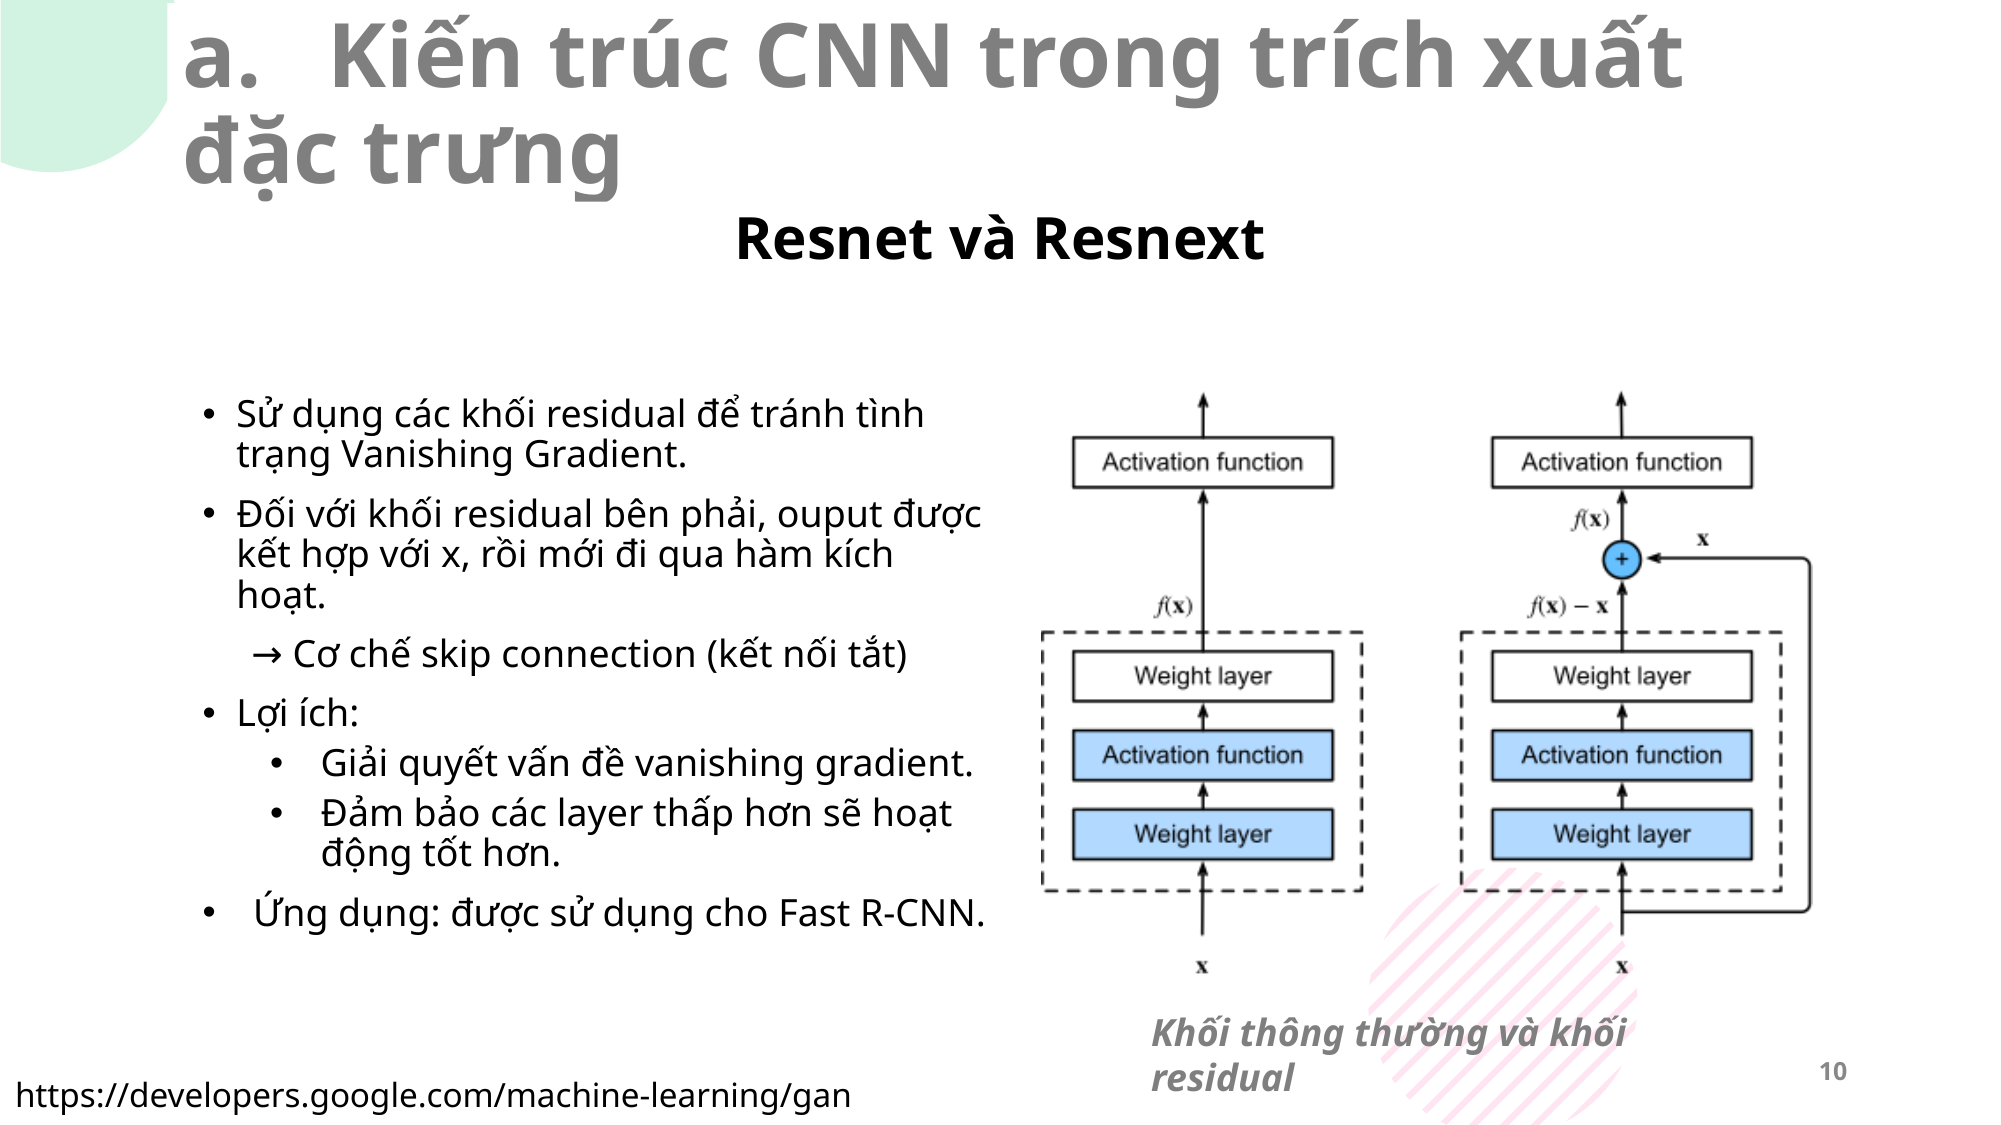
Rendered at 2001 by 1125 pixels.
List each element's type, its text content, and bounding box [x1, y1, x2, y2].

list Resnet và Resnext [0, 201, 2000, 287]
text_box Khối thông thường và khối residual [1135, 1010, 1736, 1107]
text_box https://developers.google.com/machine-learning/gan [0, 1066, 1000, 1122]
list Sử dụng các khối residual để tránh tình trạng Vanishing Gradient. Đối với khối residual bên phải, ouput được kết hợp với x, rồi mới đi qua hàm kích hoạt. → Cơ chế skip connection (kết nối tắt) Lợi ích: Giải quyết vấn đề vanishing gradient. Đảm bảo các layer thấp hơn sẽ hoạt động tốt hơn. Ứng dụng: được sử dụng cho Fast R-CNN. [187, 387, 1004, 1002]
title a. Kiến trúc CNN trong trích xuất đặc trưng [167, 3, 1833, 201]
slide_number ‹#› [1736, 1042, 1863, 1103]
picture [1040, 387, 1813, 1002]
